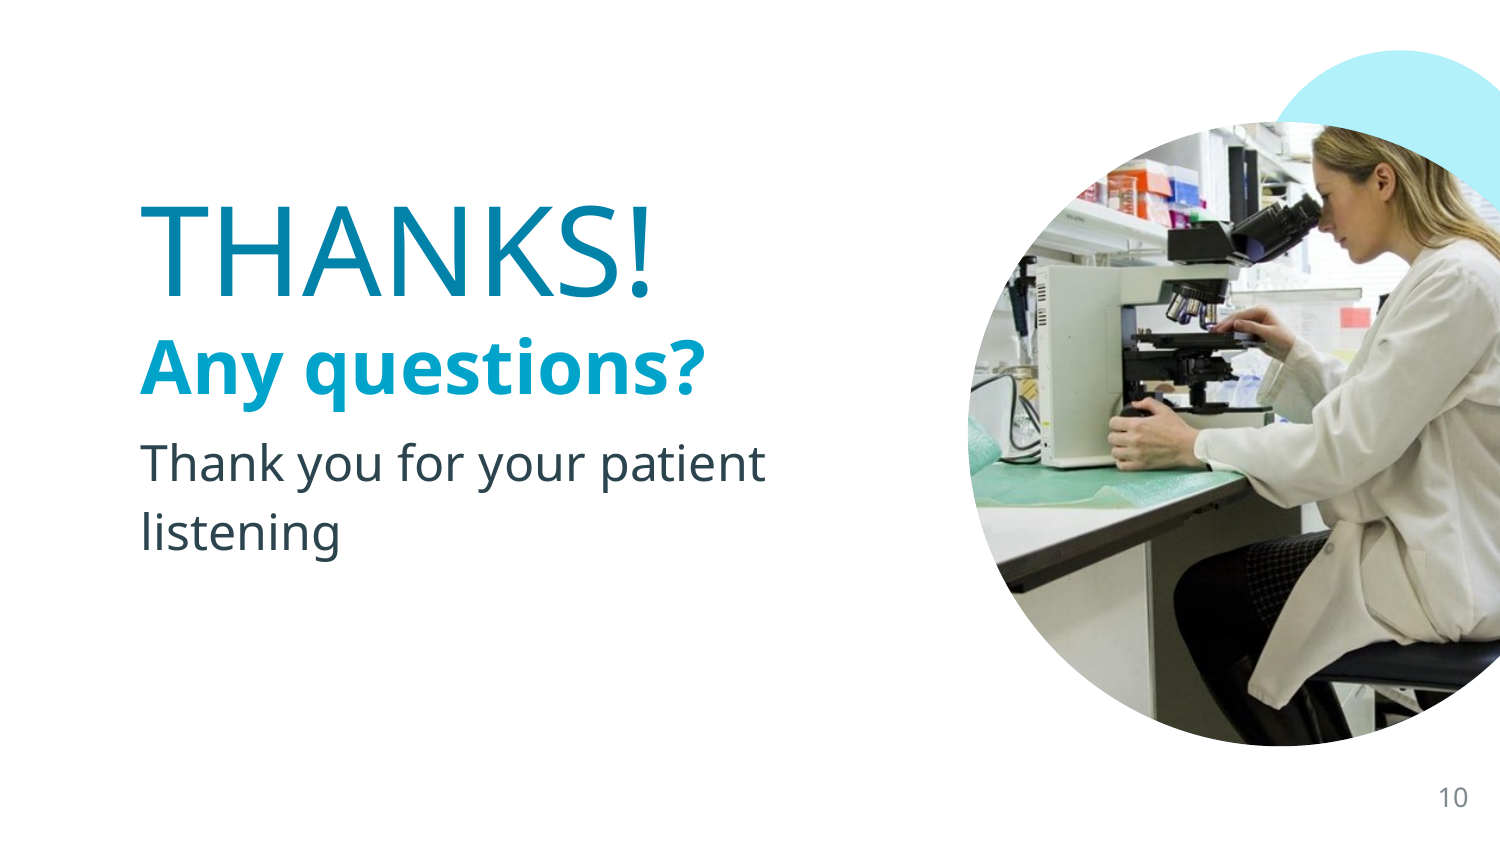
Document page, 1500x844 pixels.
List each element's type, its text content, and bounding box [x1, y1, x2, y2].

title THANKS! [140, 197, 862, 306]
slide_number 10 [1411, 775, 1469, 822]
picture [967, 121, 1500, 747]
subtitle Any questions? Thank you for your patient listening [140, 306, 862, 647]
text_box [1277, 50, 1500, 120]
